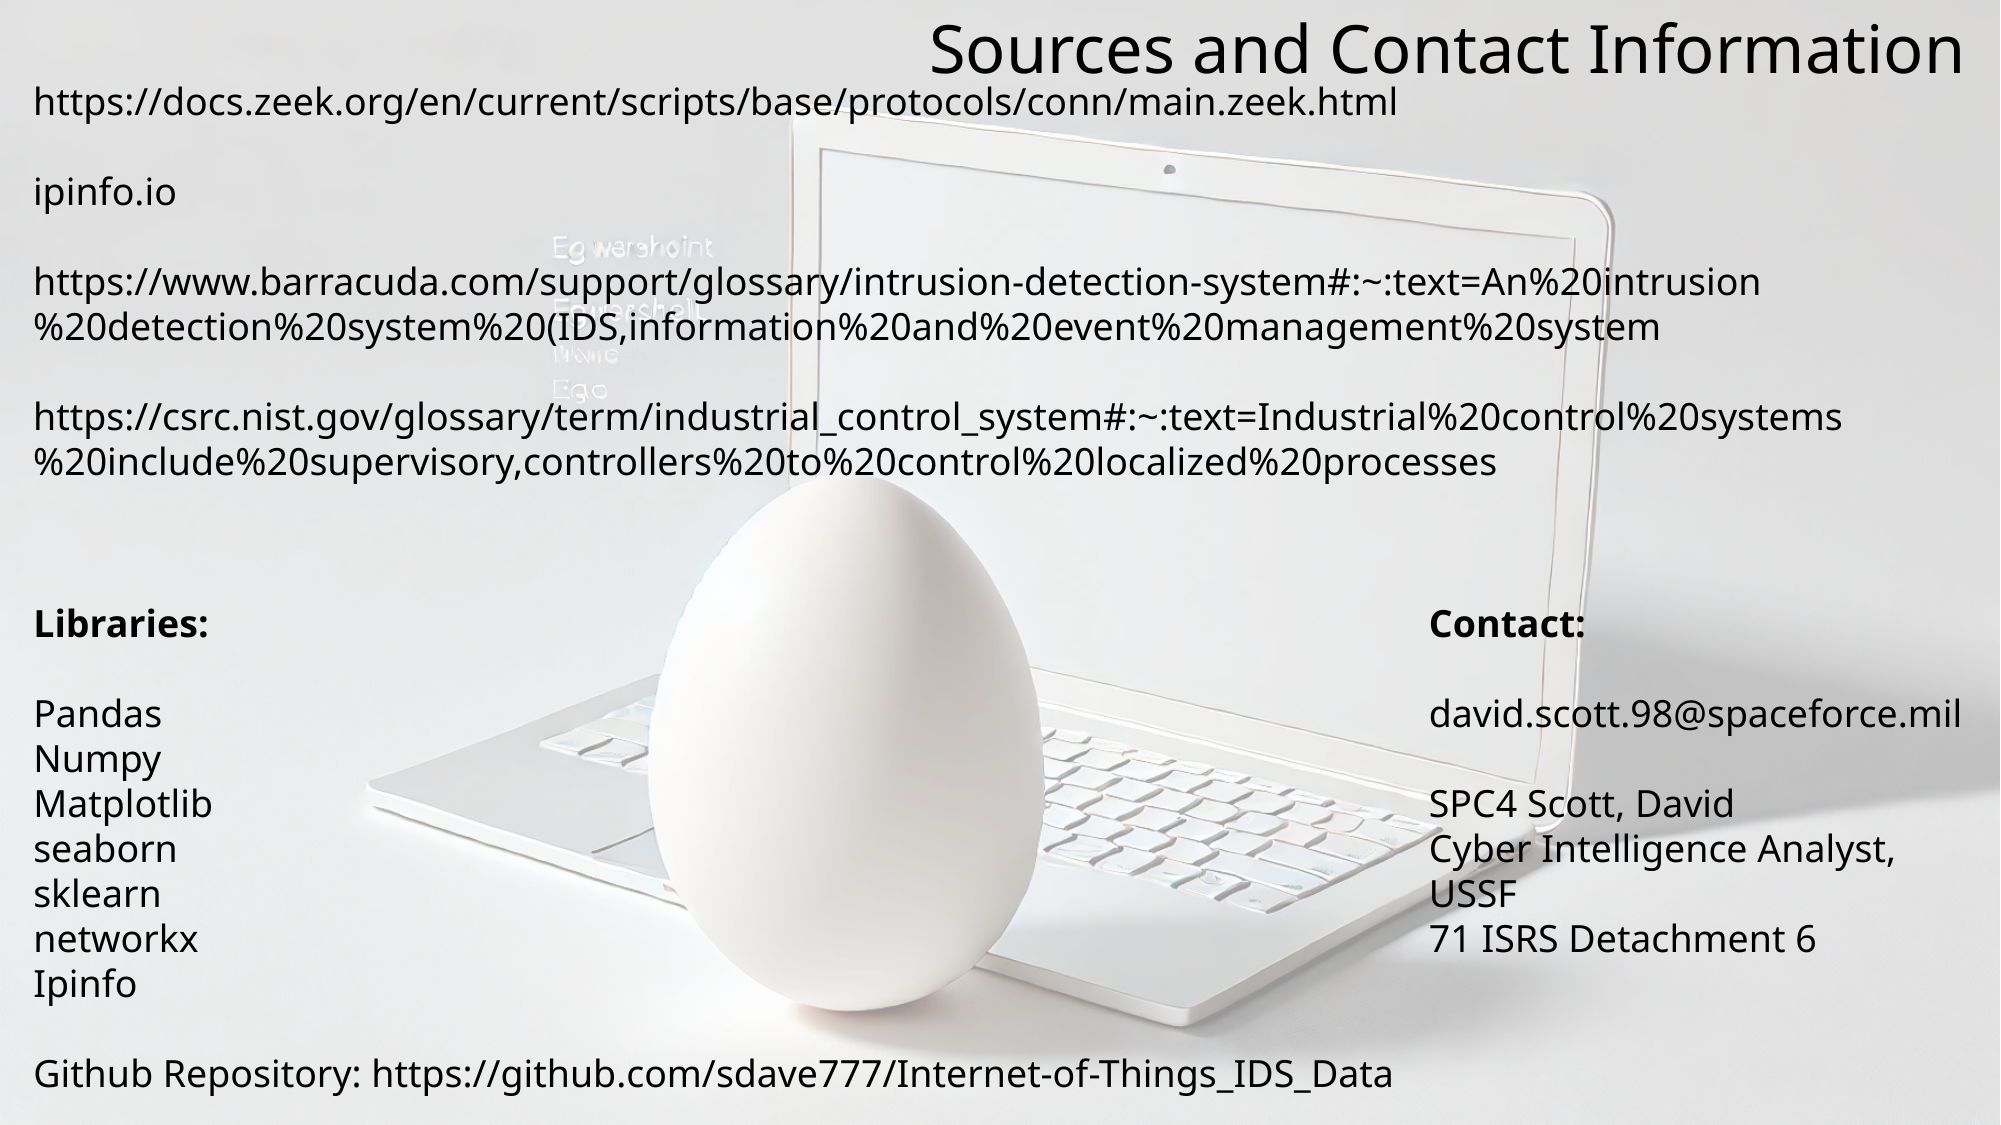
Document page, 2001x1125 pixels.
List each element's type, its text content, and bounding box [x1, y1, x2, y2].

text_box Libraries: Pandas Numpy Matplotlib seaborn sklearn networkx Ipinfo Github Repository: https://github.com/sdave777/Internet-of-Things_IDS_Data [18, 592, 1916, 1102]
text_box Contact: david.scott.98@spaceforce.mil SPC4 Scott, David Cyber Intelligence Analyst, USSF 71 ISRS Detachment 6 [1414, 592, 2000, 967]
text_box Sources and Contact Information [0, 0, 1982, 95]
text_box https://docs.zeek.org/en/current/scripts/base/protocols/conn/main.zeek.html ipinfo.io https://www.barracuda.com/support/glossary/intrusion-detection-system#:~:text=An%20intrusion%20detection%20system%20(IDS,information%20and%20event%20management%20system https://csrc.nist.gov/glossary/term/industrial_control_system#:~:text=Industrial%20control%20systems%20include%20supervisory,controllers%20to%20control%20localized%20processes [18, 70, 1982, 580]
